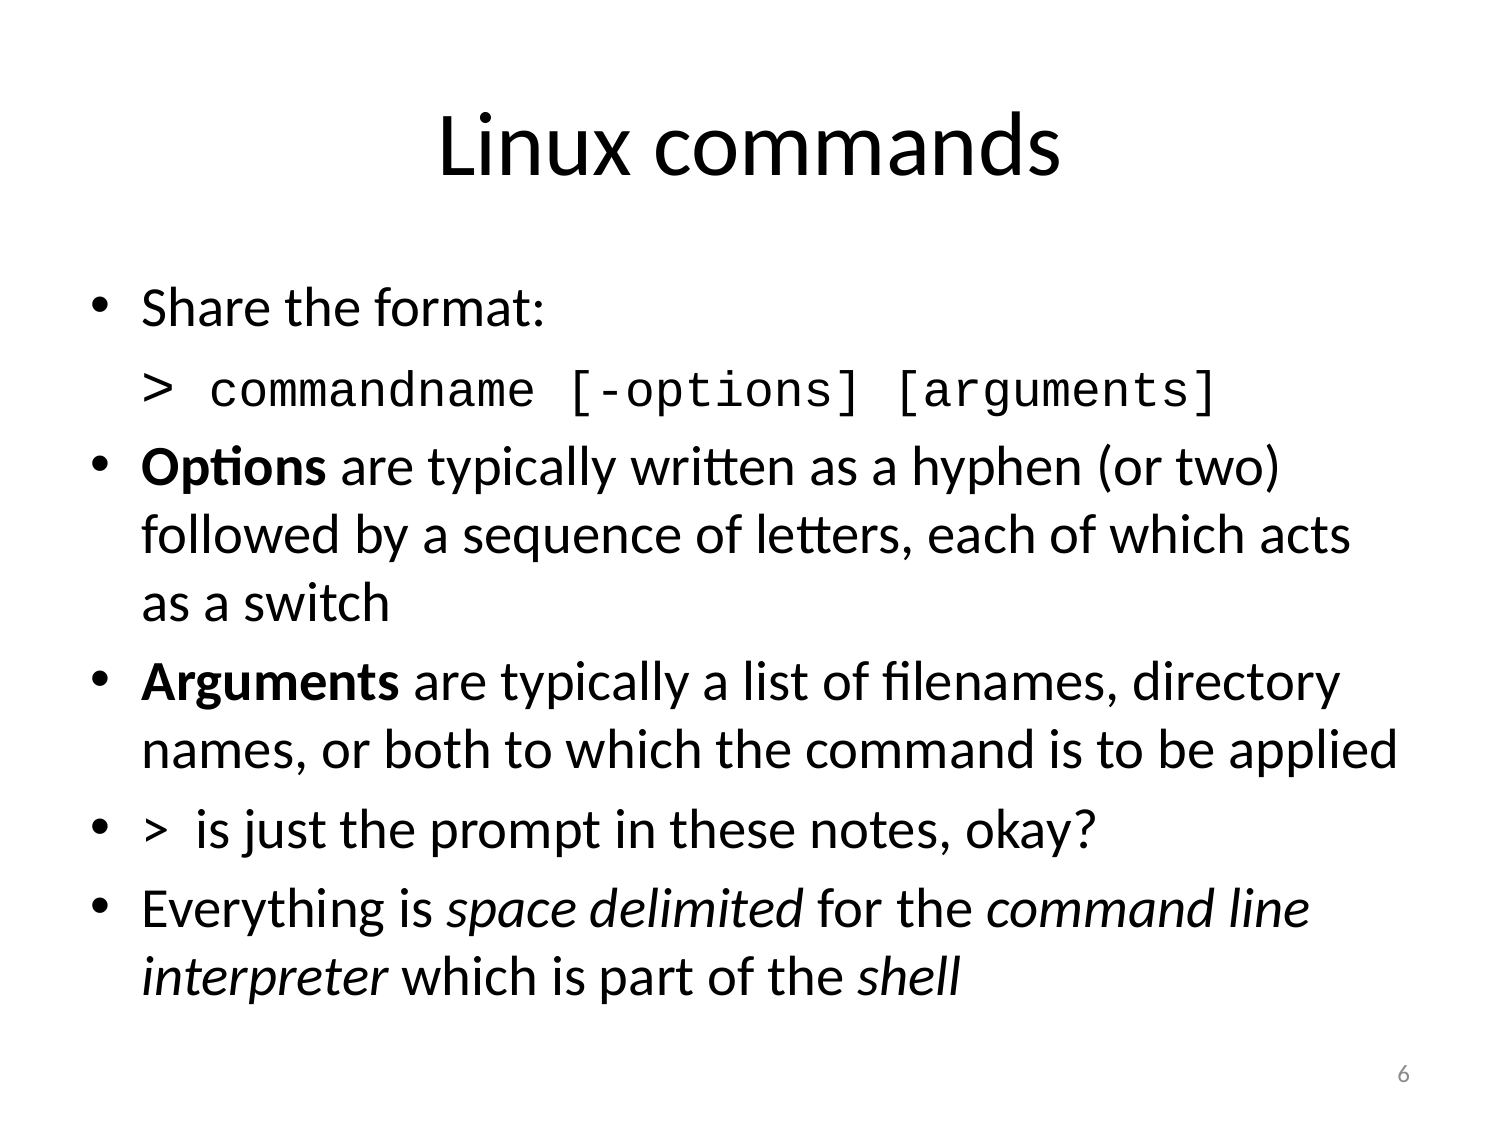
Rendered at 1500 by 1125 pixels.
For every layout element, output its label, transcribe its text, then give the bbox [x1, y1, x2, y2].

list Share the format: > commandname [-options] [arguments] Options are typically written as a hyphen (or two) followed by a sequence of letters, each of which acts as a switch Arguments are typically a list of filenames, directory names, or both to which the command is to be applied > is just the prompt in these notes, okay? Everything is space delimited for the command line interpreter which is part of the shell [75, 262, 1425, 1025]
slide_number 6 [1074, 1042, 1425, 1103]
title Linux commands [75, 45, 1425, 233]
